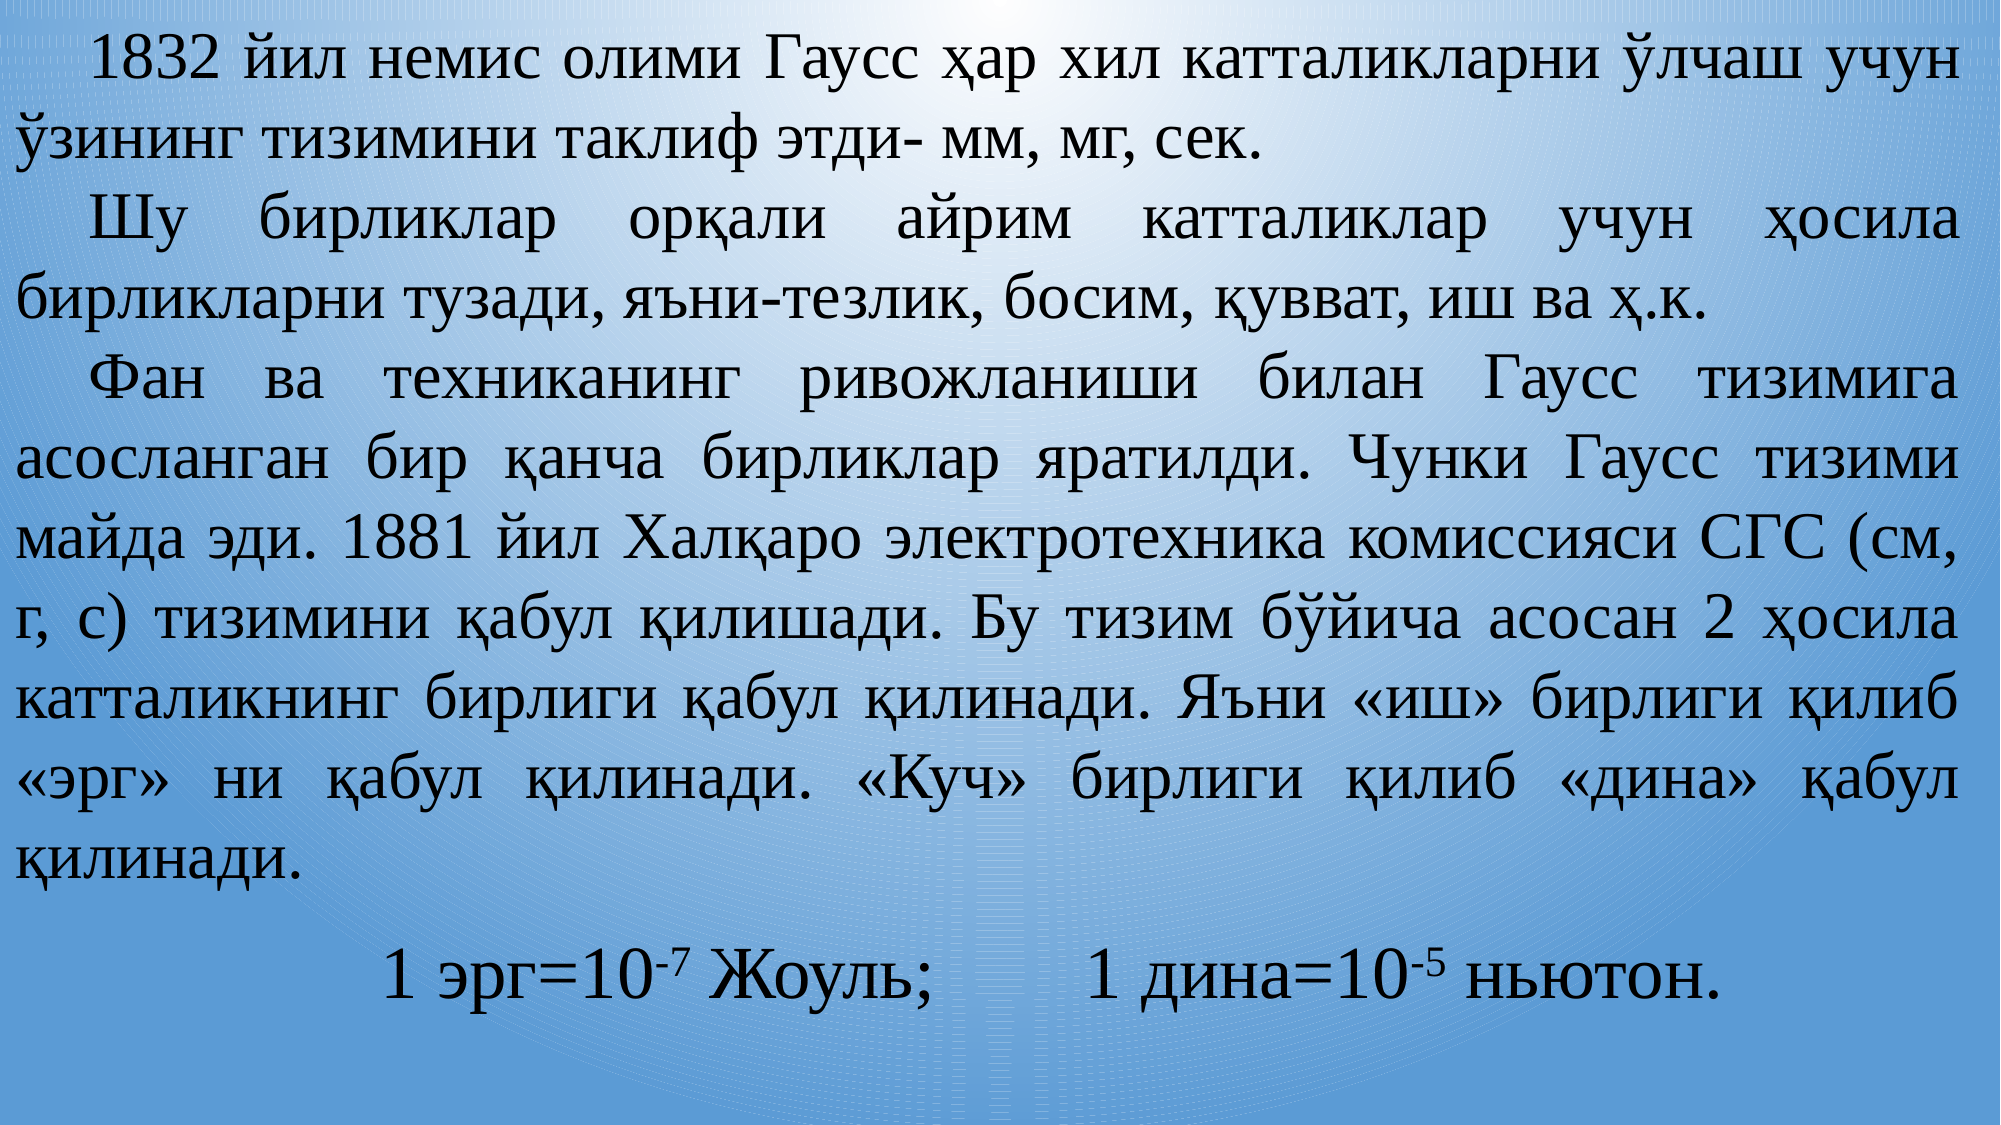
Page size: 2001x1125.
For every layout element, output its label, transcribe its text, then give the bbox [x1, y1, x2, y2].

text_box 1 эрг=10-7 Жоуль; 1 дина=10-5 ньютон. [28, 916, 1945, 1022]
text_box 1832 йил немис олими Гаусс ҳар хил катталикларни ўлчаш учун ўзининг тизимини таклиф этди- мм, мг, сек. Шу бирликлар орқали айрим катталиклар учун ҳосила бирликларни тузади, яъни-тезлик, босим, қувват, иш ва ҳ.к. Фан ва техниканинг ривожланиши билан Гаусс тизимига асосланган бир қанча бирликлар яратилди. Чунки Гаусс тизими майда эди. 1881 йил Халқаро электротехника комиссияси СГС (см, г, с) тизимини қабул қилишади. Бу тизим бўйича асосан 2 ҳосила катталикнинг бирлиги қабул қилинади. Яъни «иш» бирлиги қилиб «эрг» ни қабул қилинади. «Куч» бирлиги қилиб «дина» қабул қилинади. [0, 4, 1977, 900]
